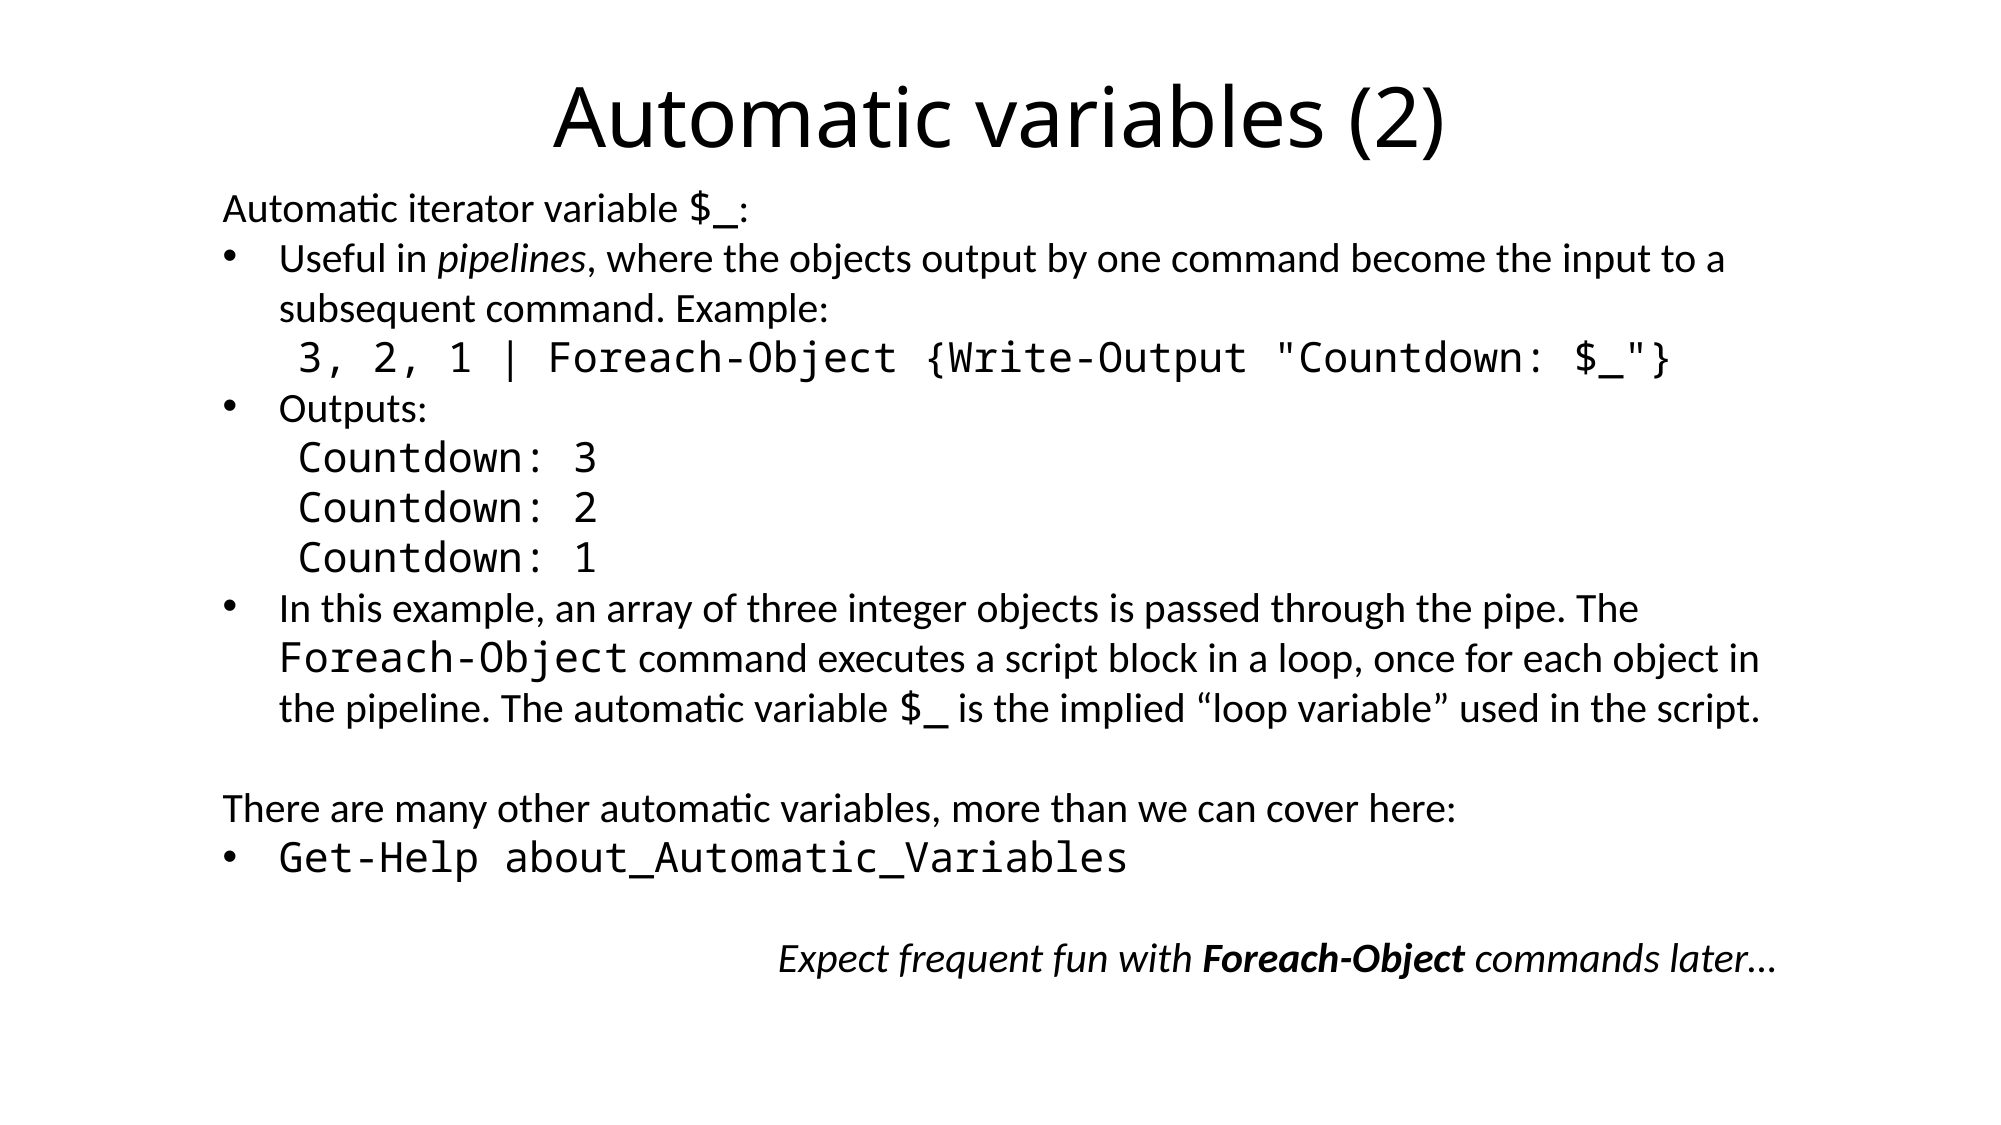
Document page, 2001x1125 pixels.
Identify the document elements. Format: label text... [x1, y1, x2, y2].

text_box Automatic iterator variable $_: Useful in pipelines, where the objects output by one command become the input to a subsequent command. Example: 3, 2, 1 | Foreach-Object {Write-Output "Countdown: $_"} Outputs: Countdown: 3 Countdown: 2 Countdown: 1 In this example, an array of three integer objects is passed through the pipe. The Foreach-Object command executes a script block in a loop, once for each object in the pipeline. The automatic variable $_ is the implied “loop variable” used in the script. There are many other automatic variables, more than we can cover here: Get-Help about_Automatic_Variables Expect frequent fun with Foreach-Object commands later… [207, 172, 1792, 988]
text_box Automatic variables (2) [538, 56, 1462, 172]
